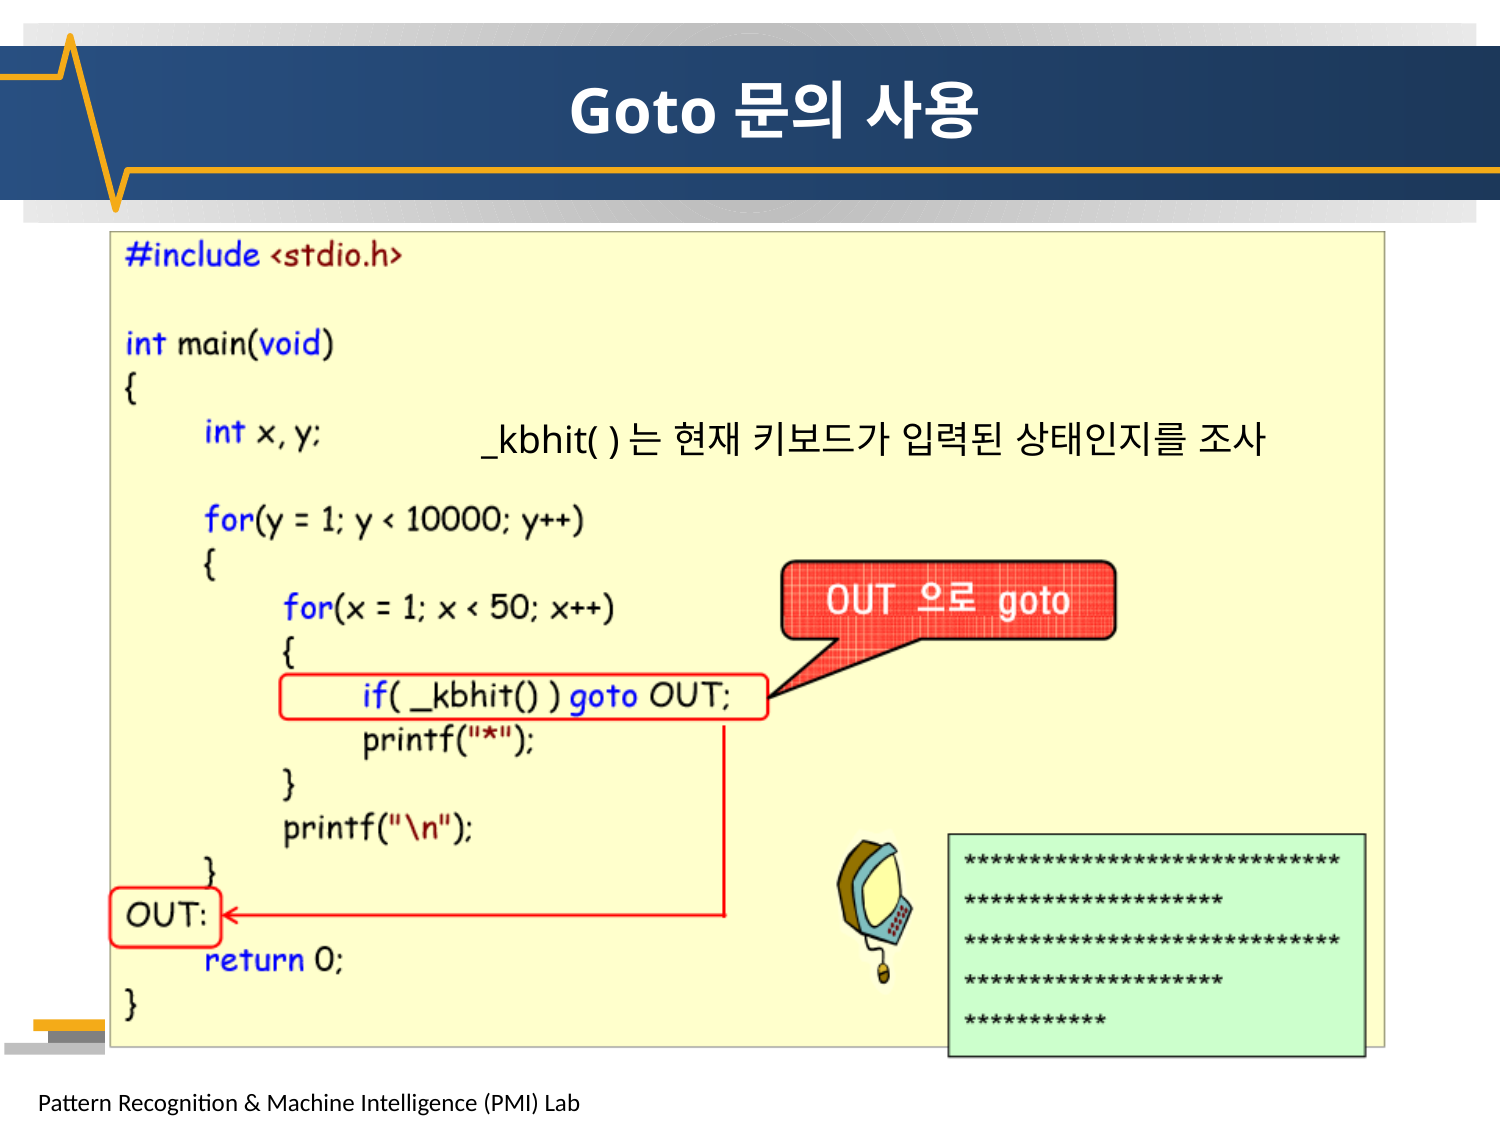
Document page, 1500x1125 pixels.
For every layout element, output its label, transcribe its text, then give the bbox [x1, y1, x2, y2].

picture [105, 231, 1395, 1070]
title Goto문의 사용 [119, 55, 1430, 162]
